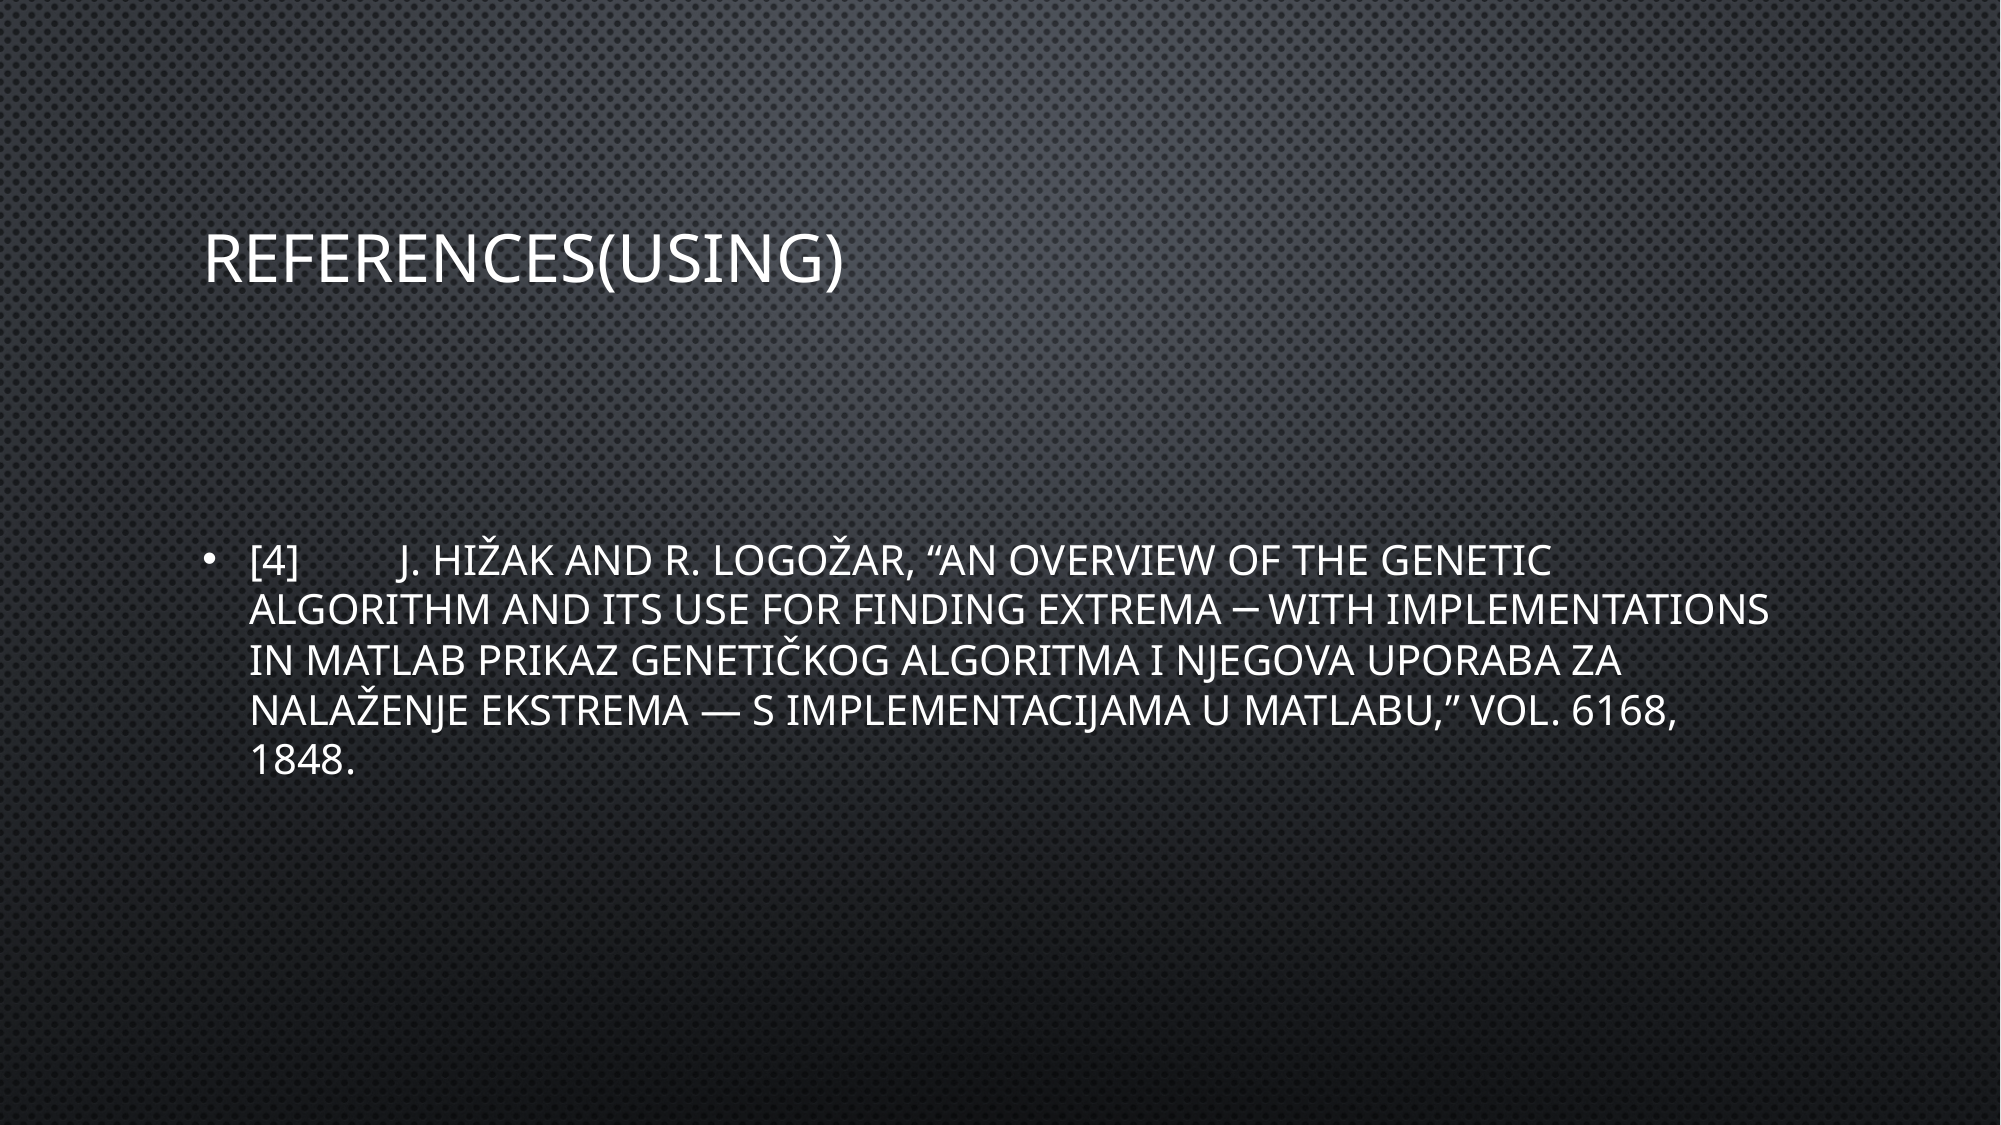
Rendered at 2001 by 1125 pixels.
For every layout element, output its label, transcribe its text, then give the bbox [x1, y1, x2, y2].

title References(using) [187, 99, 1813, 413]
list [4] J. Hižak and R. Logožar, “AN OVERVIEW OF THE GENETIC ALGORITHM AND ITS USE FOR FINDING EXTREMA ─ WITH IMPLEMENTATIONS IN MATLAB PRIKAZ GENETIČKOG ALGORITMA I NJEGOVA UPORABA ZA NALAŽENJE EKSTREMA — S IMPLEMENTACIJAMA U MATLABU,” vol. 6168, 1848. [187, 437, 1813, 950]
